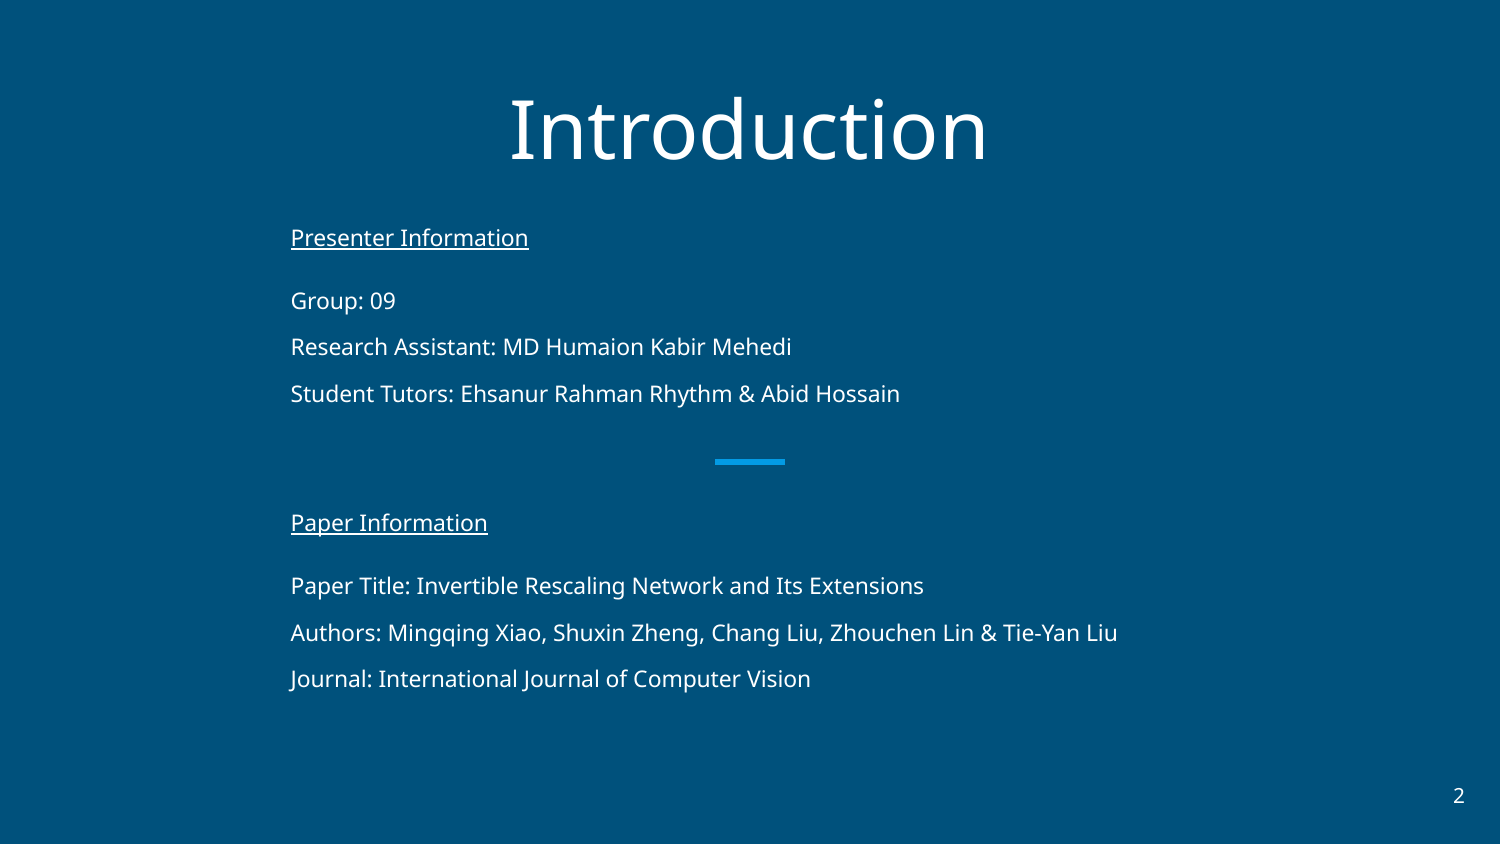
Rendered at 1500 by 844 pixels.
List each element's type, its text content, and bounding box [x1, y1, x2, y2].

subtitle Presenter Information Group: 09 Research Assistant: MD Humaion Kabir Mehedi Student Tutors: Ehsanur Rahman Rhythm & Abid Hossain [275, 204, 1225, 423]
subtitle Paper Information Paper Title: Invertible Rescaling Network and Its Extensions Authors: Mingqing Xiao, Shuxin Zheng, Chang Liu, Zhouchen Lin & Tie-Yan Liu Journal: International Journal of Computer Vision [275, 489, 1225, 708]
slide_number ‹#› [1389, 764, 1480, 830]
title Introduction [75, 62, 1425, 191]
